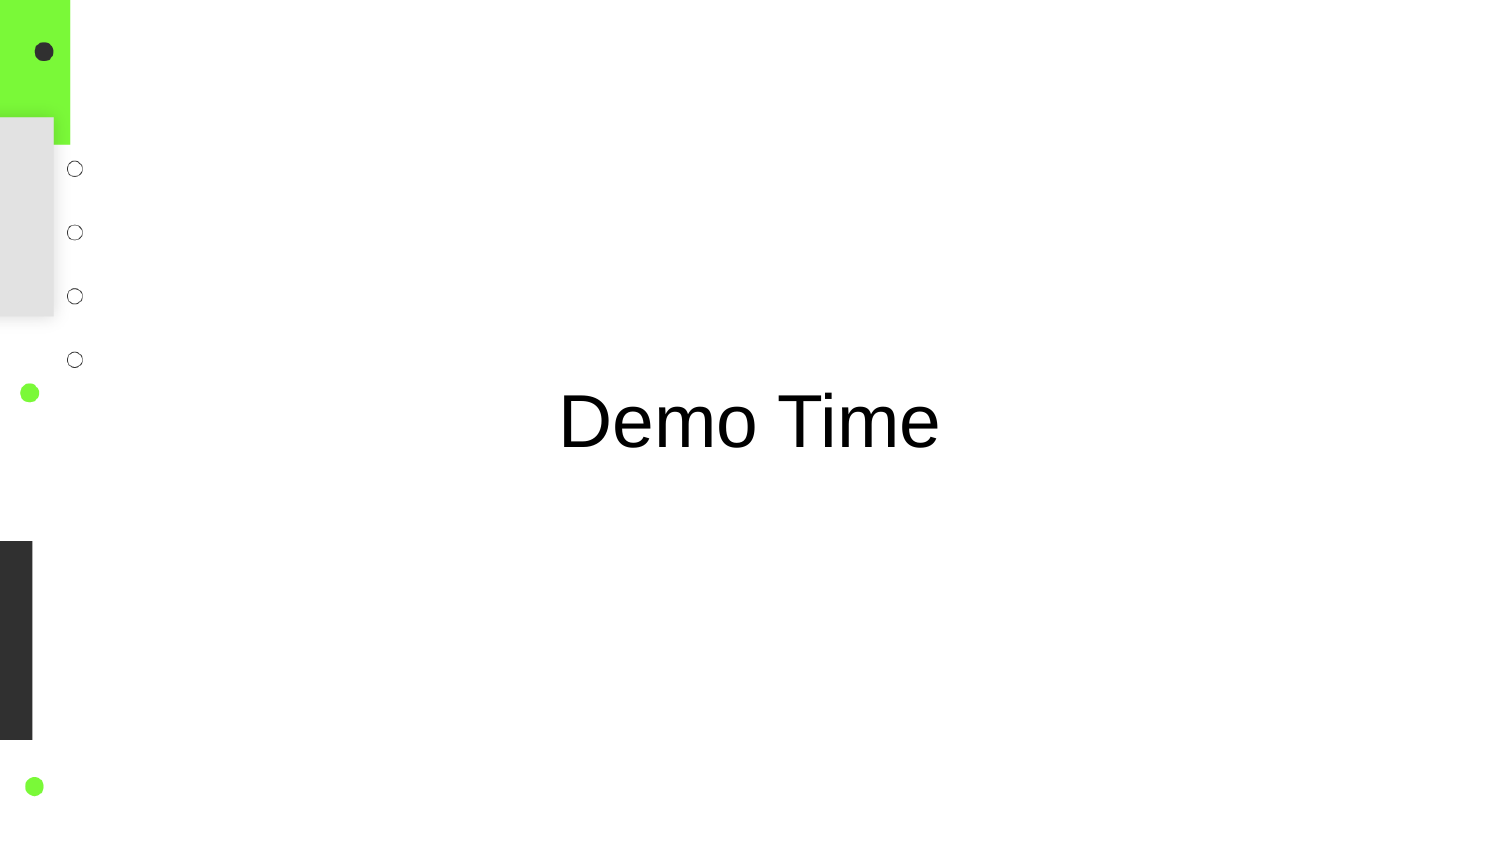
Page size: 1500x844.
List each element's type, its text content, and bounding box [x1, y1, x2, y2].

title Demo Time [51, 352, 1449, 491]
picture [0, 0, 1500, 844]
